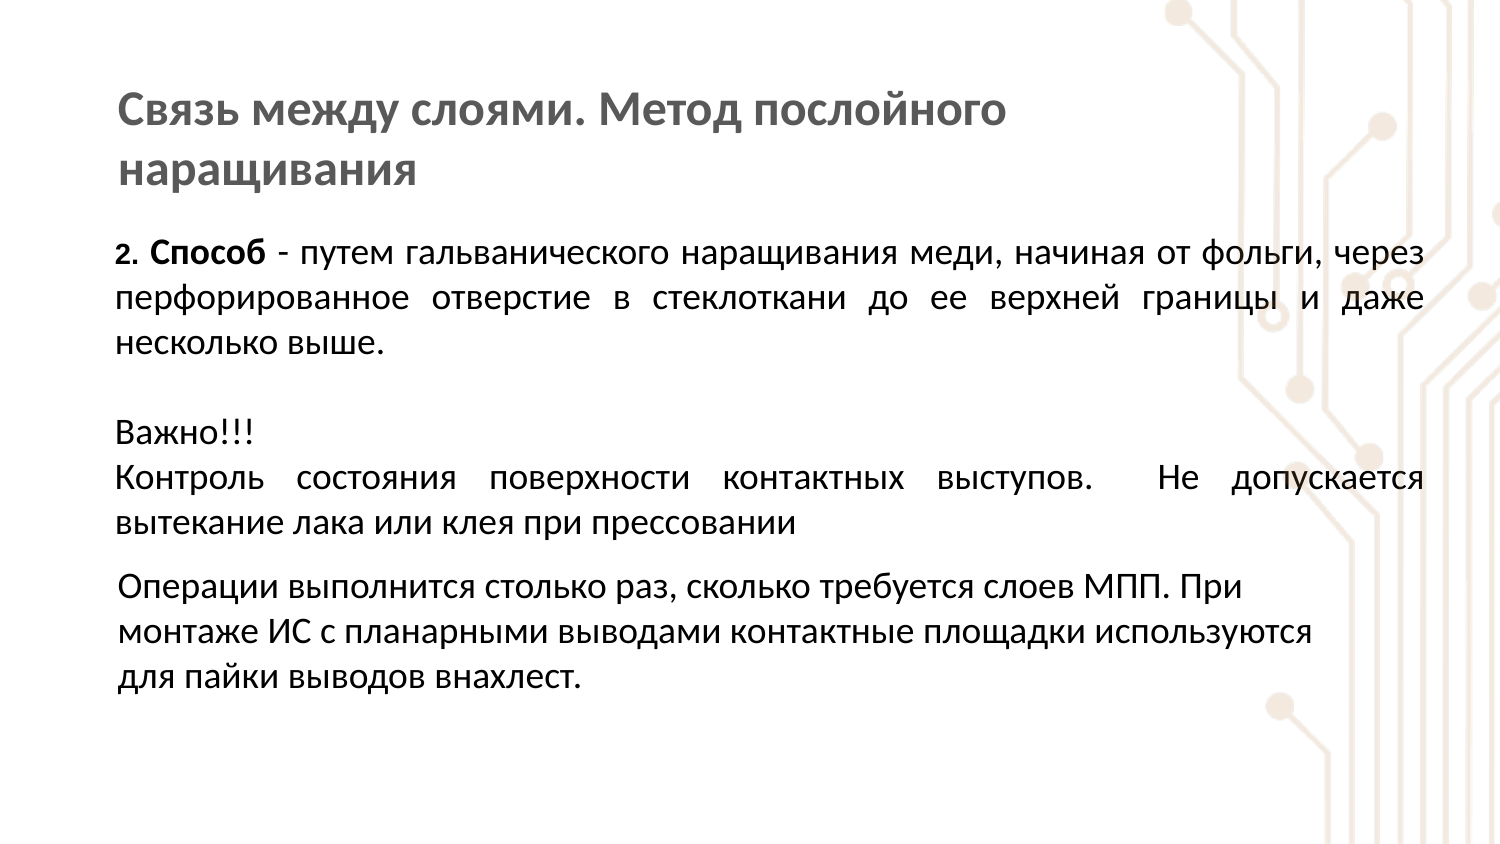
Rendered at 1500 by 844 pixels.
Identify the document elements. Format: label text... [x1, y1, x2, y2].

text_box Операции выполнится столько раз, сколько требуется слоев МПП. При монтаже ИС с планарными выводами контактные площадки используются для пайки выводов внахлест. [102, 545, 929, 711]
text_box Связь между слоями. Метод послойного наращивания [102, 60, 929, 212]
picture [934, 0, 1500, 754]
text_box 2. Способ - путем гальванического наращивания меди, начиная от фольги, через перфорированное отверстие в стеклоткани до ее верхней границы и даже несколько выше. Важно!!! Контроль состояния поверхности контактных выступов. Не допускается вытекание лака или клея при прессовании [99, 212, 929, 558]
